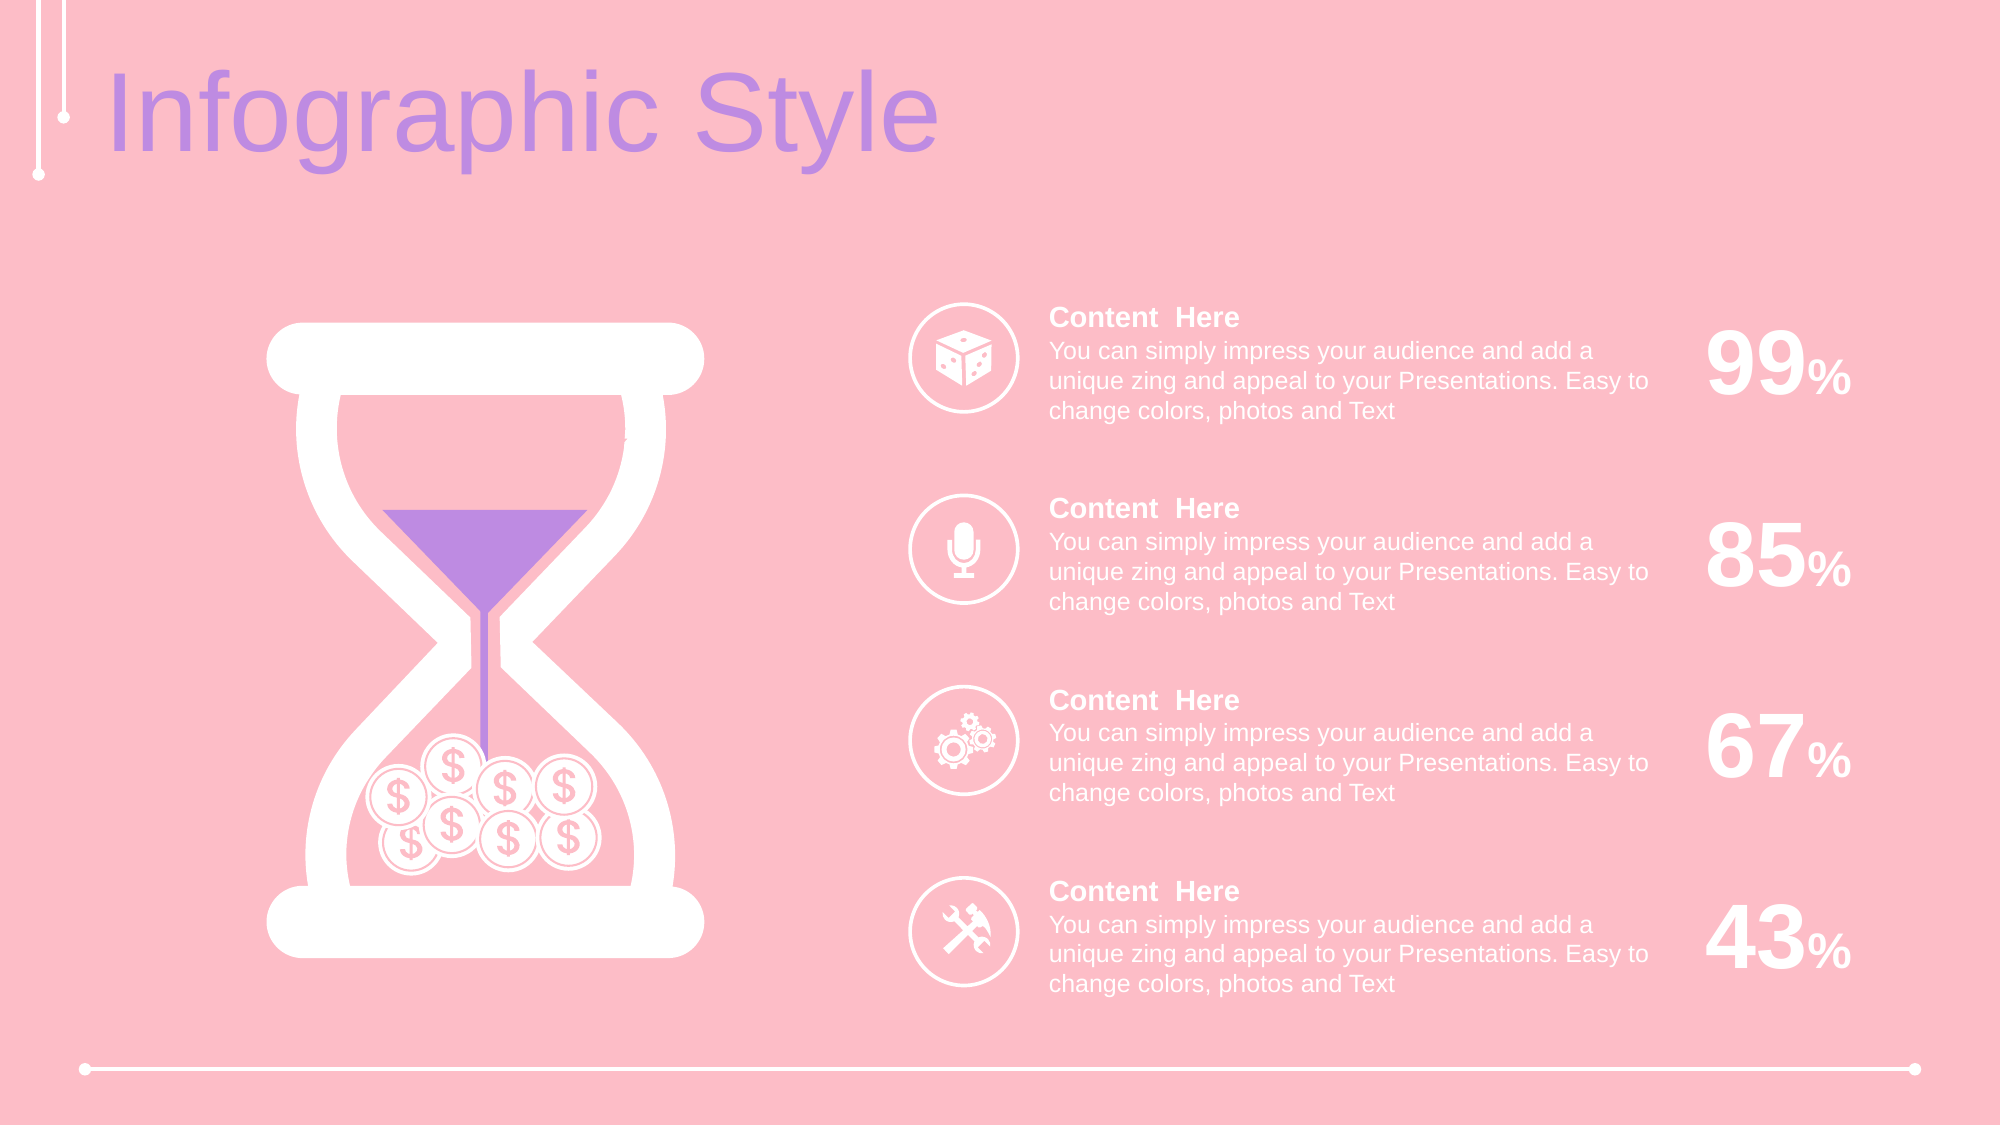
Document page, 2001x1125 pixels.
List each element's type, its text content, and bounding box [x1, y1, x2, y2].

text_box [909, 494, 1019, 605]
list Infographic Style [90, 55, 2000, 175]
text_box [933, 711, 998, 770]
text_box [122, 274, 848, 1007]
text_box 99% [1691, 295, 1868, 421]
text_box [946, 521, 982, 579]
text_box [909, 685, 1019, 796]
text_box [941, 902, 992, 956]
text_box 43% [1691, 869, 1868, 994]
text_box 85% [1691, 486, 1868, 612]
text_box [933, 329, 995, 388]
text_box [1033, 864, 1691, 1007]
text_box [909, 876, 1019, 987]
text_box 67% [1691, 678, 1868, 803]
text_box [909, 303, 1019, 413]
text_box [1033, 290, 1691, 434]
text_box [1033, 673, 1691, 816]
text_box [1033, 481, 1691, 625]
